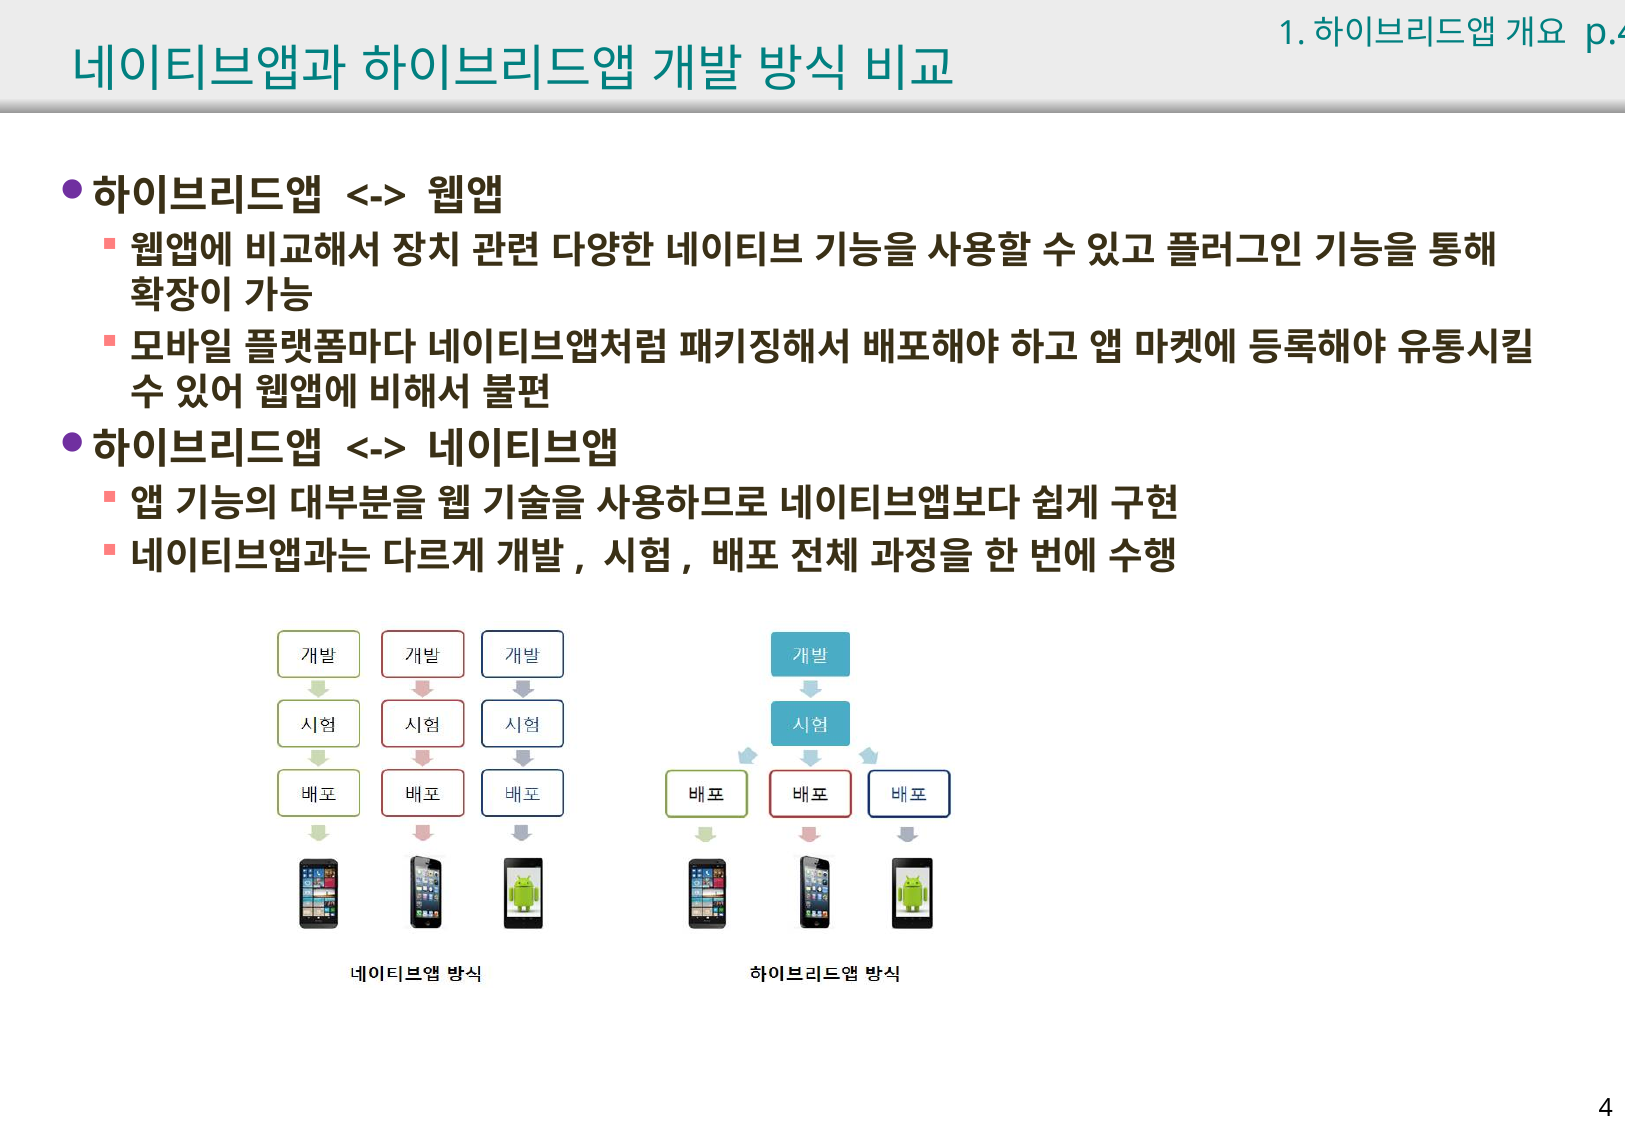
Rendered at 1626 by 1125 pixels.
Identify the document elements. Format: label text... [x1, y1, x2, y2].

list 하이브리드앱 <-> 웹앱 웹앱에 비교해서 장치 관련 다양한 네이티브 기능을 사용할 수 있고 플러그인 기능을 통해 확장이 가능 모바일 플랫폼마다 네이티브앱처럼 패키징해서 배포해야 하고 앱 마켓에 등록해야 유통시킬 수 있어 웹앱에 비해서 불편 하이브리드앱 <-> 네이티브앱 앱 기능의 대부분을 웹 기술을 사용하므로 네이티브앱보다 쉽게 구현 네이티브앱과는 다르게 개발, 시험, 배포 전체 과정을 한 번에 수행 [44, 160, 1593, 1095]
picture [268, 621, 955, 988]
text_box 1.하이브리드앱 개요 p.479 [1263, 0, 1625, 60]
title 네이티브앱과 하이브리드앱 개발 방식 비교 [56, 18, 1545, 115]
